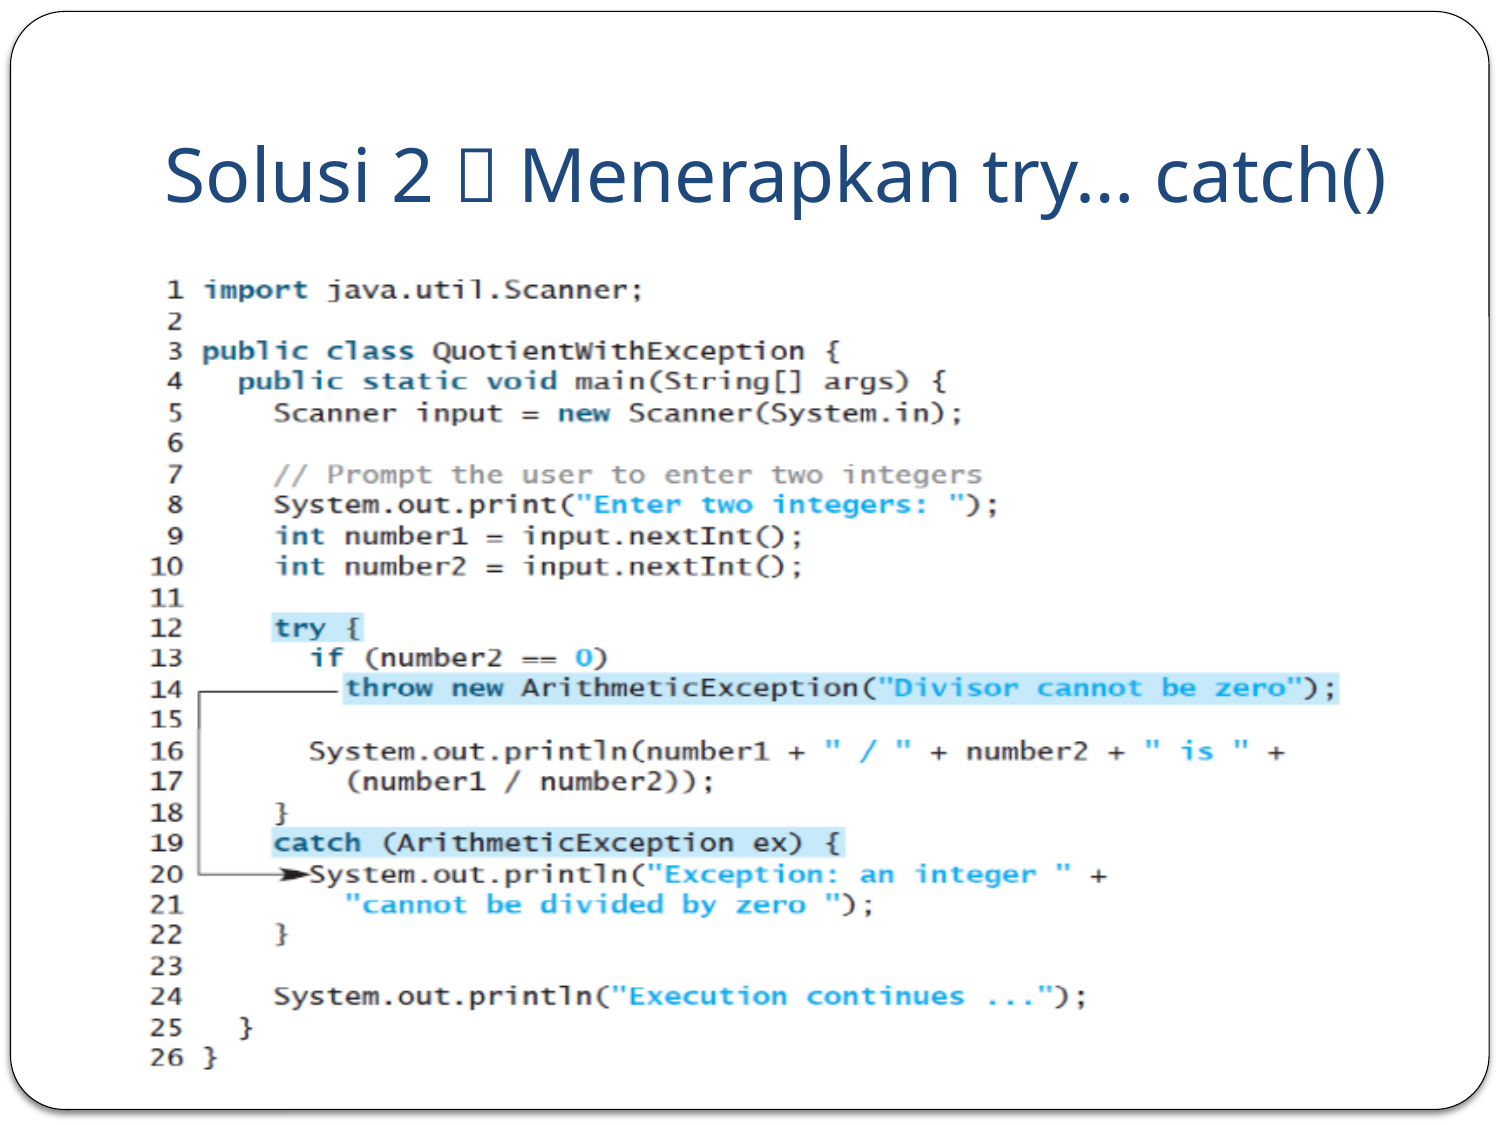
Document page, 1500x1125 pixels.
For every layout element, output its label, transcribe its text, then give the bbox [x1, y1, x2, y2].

picture [137, 274, 1351, 1070]
title Solusi 2  Menerapkan try… catch() [150, 45, 1425, 233]
